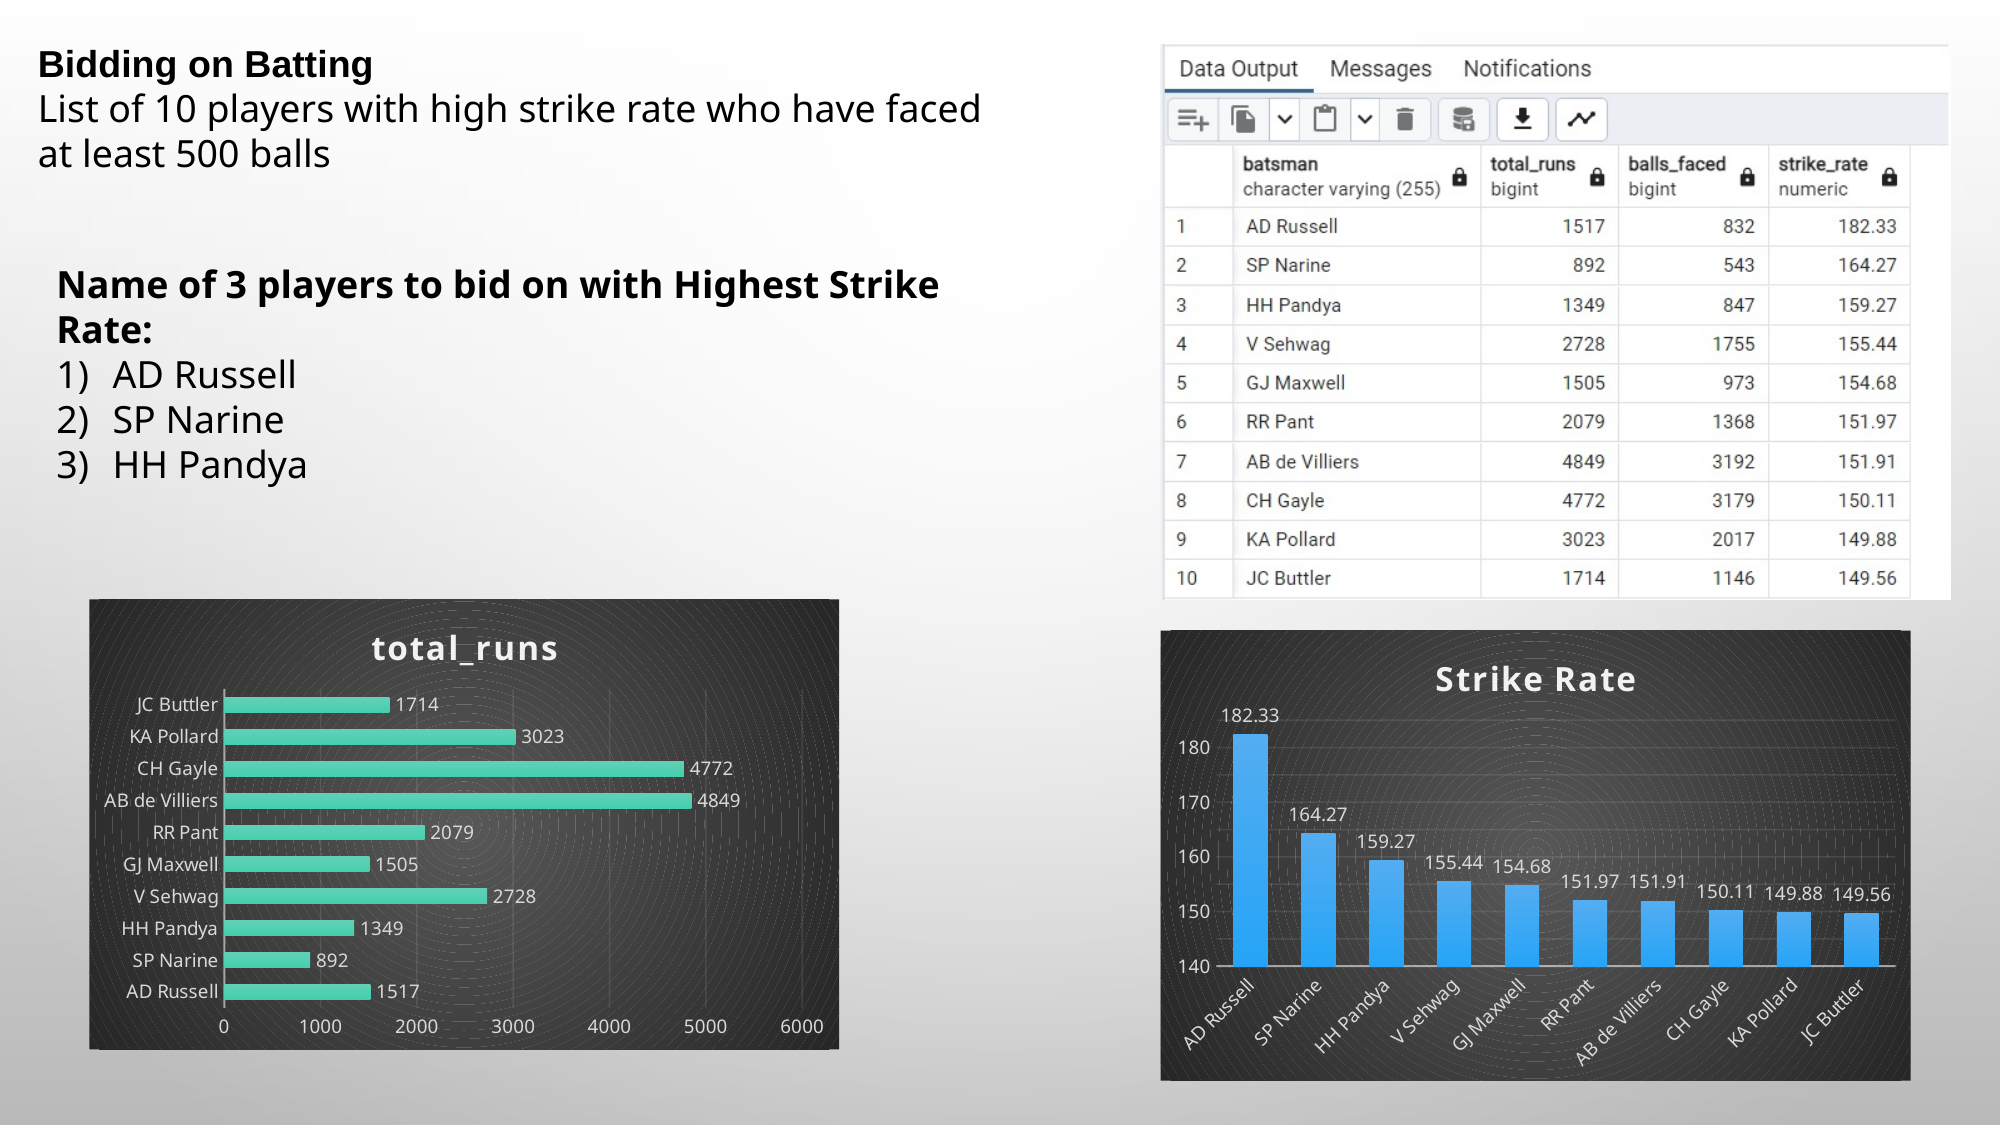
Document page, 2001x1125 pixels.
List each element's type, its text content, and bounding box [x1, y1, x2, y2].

chart [1160, 630, 1911, 1081]
picture [0, 0, 2000, 1125]
chart [88, 599, 840, 1050]
text_box Bidding on Batting List of 10 players with high strike rate who have faced at least 500 balls [23, 32, 1023, 183]
text_box Name of 3 players to bid on with Highest Strike Rate: AD Russell SP Narine HH Pandya [41, 253, 962, 539]
